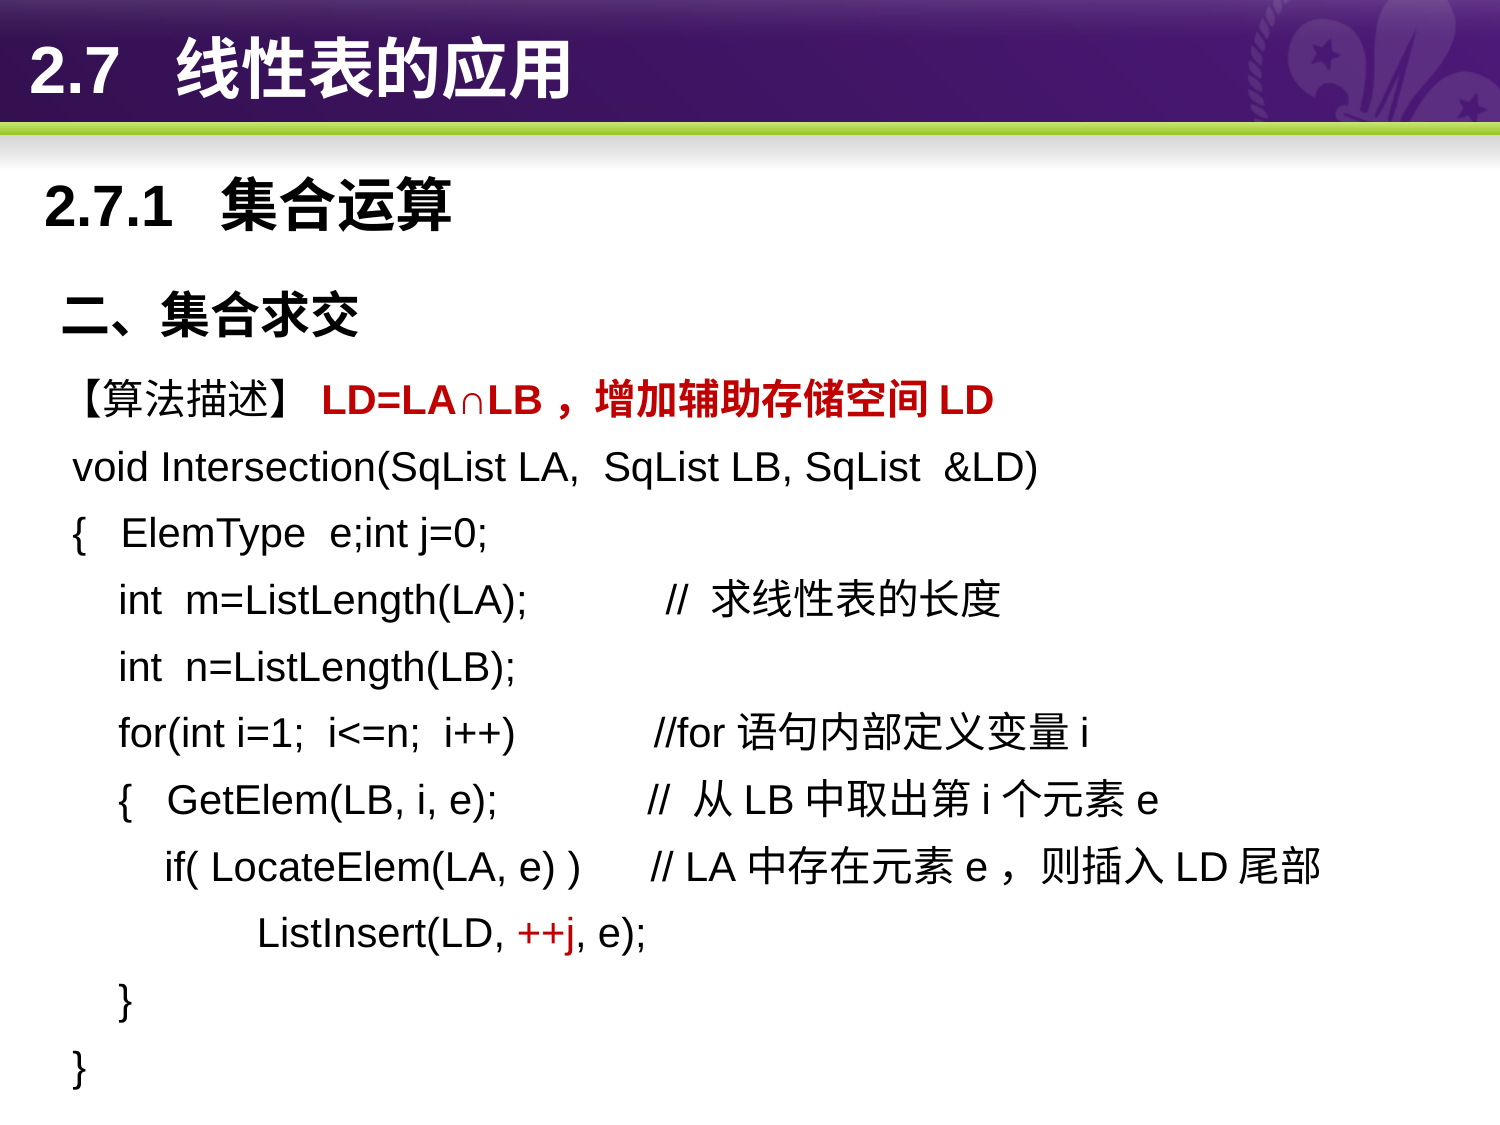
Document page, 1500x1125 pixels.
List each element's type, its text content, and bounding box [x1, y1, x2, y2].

text_box 2.7.1 集合运算 [29, 177, 644, 246]
list 二、集合求交 【算法描述】LD=LA∩LB，增加辅助存储空间LD void Intersection(SqList LA, SqList LB, SqList &LD) { ElemType e;int j=0; int m=ListLength(LA); // 求线性表的长度 int n=ListLength(LB); for(int i=1; i<=n; i++) //for语句内部定义变量i { GetElem(LB, i, e); // 从LB中取出第i个元素e if( LocateElem(LA, e) ) // LA中存在元素e，则插入LD尾部 ListInsert(LD, ++j, e); } } [45, 267, 1449, 1094]
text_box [0, 0, 1500, 169]
